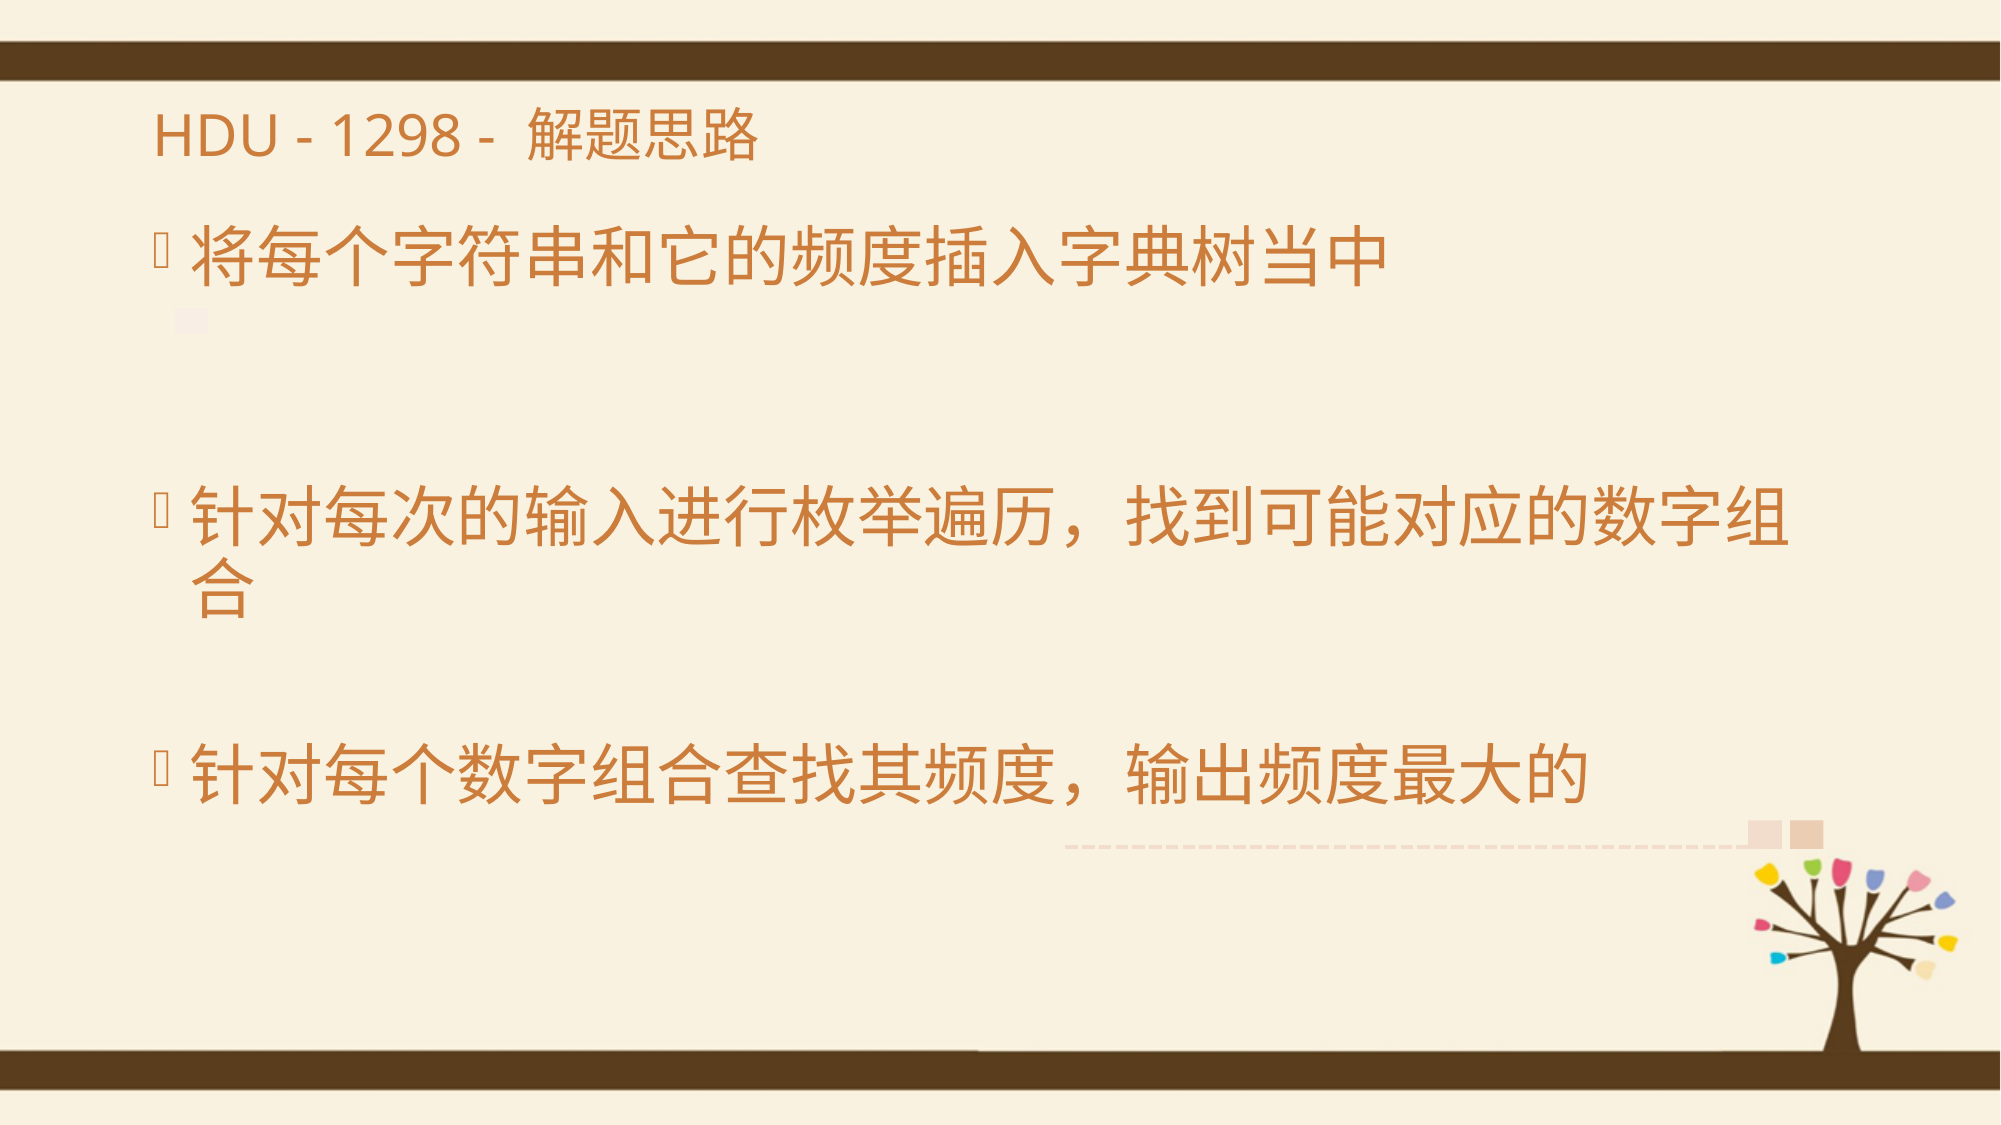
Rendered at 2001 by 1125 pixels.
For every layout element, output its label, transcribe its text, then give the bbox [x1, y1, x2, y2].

picture [0, 0, 2001, 1125]
title HDU - 1298 - 解题思路 [137, 83, 1863, 192]
list 将每个字符串和它的频度插入字典树当中 针对每次的输入进行枚举遍历，找到可能对应的数字组合 针对每个数字组合查找其频度，输出频度最大的 [137, 216, 1863, 874]
